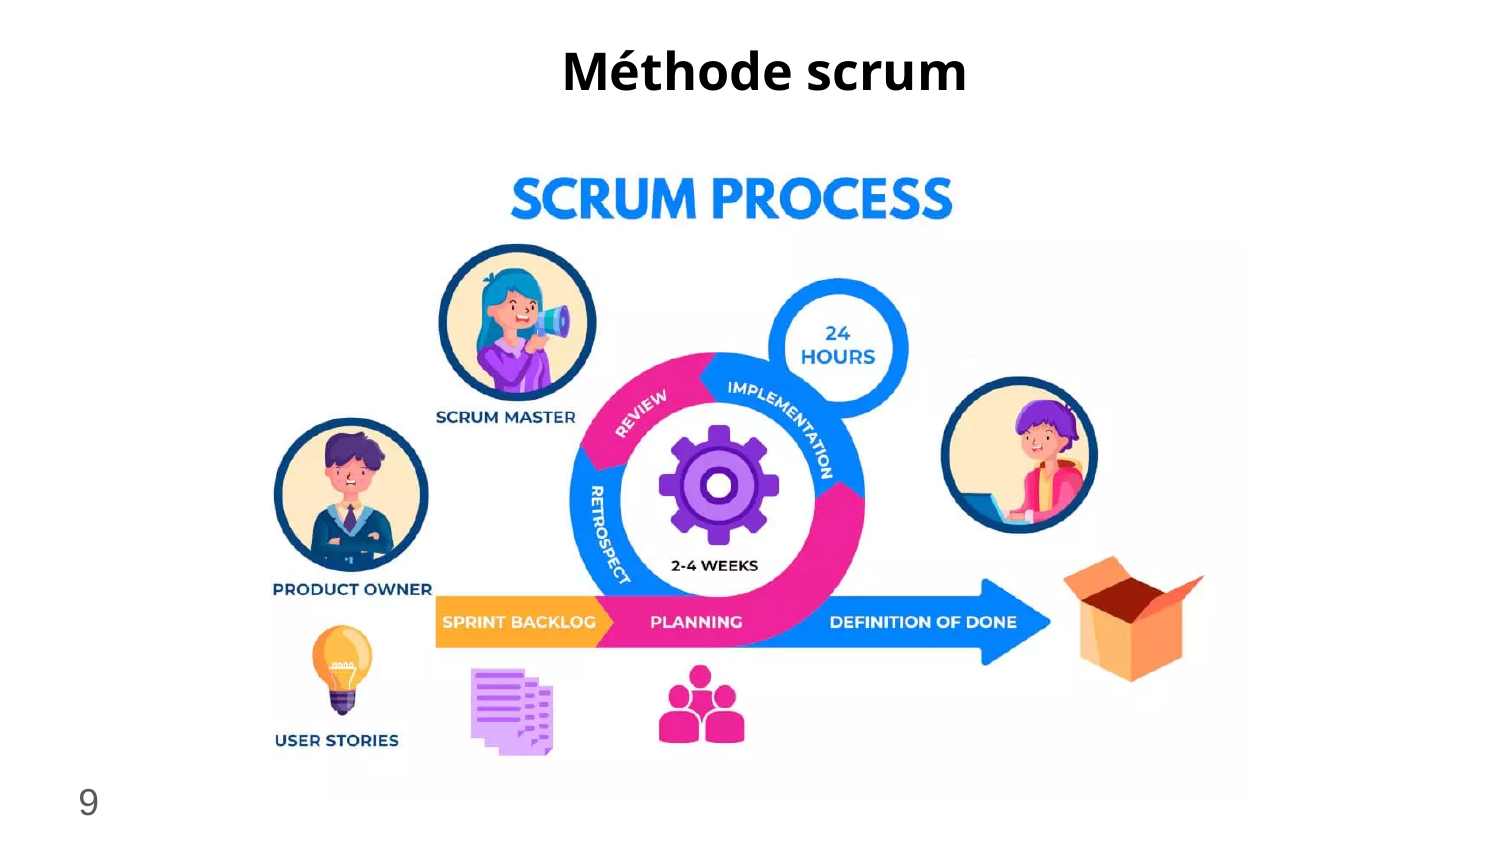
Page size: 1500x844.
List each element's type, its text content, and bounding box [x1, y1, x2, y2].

text_box 9 [63, 762, 121, 797]
text_box Méthode scrum [116, 14, 1413, 117]
picture [216, 117, 1246, 805]
